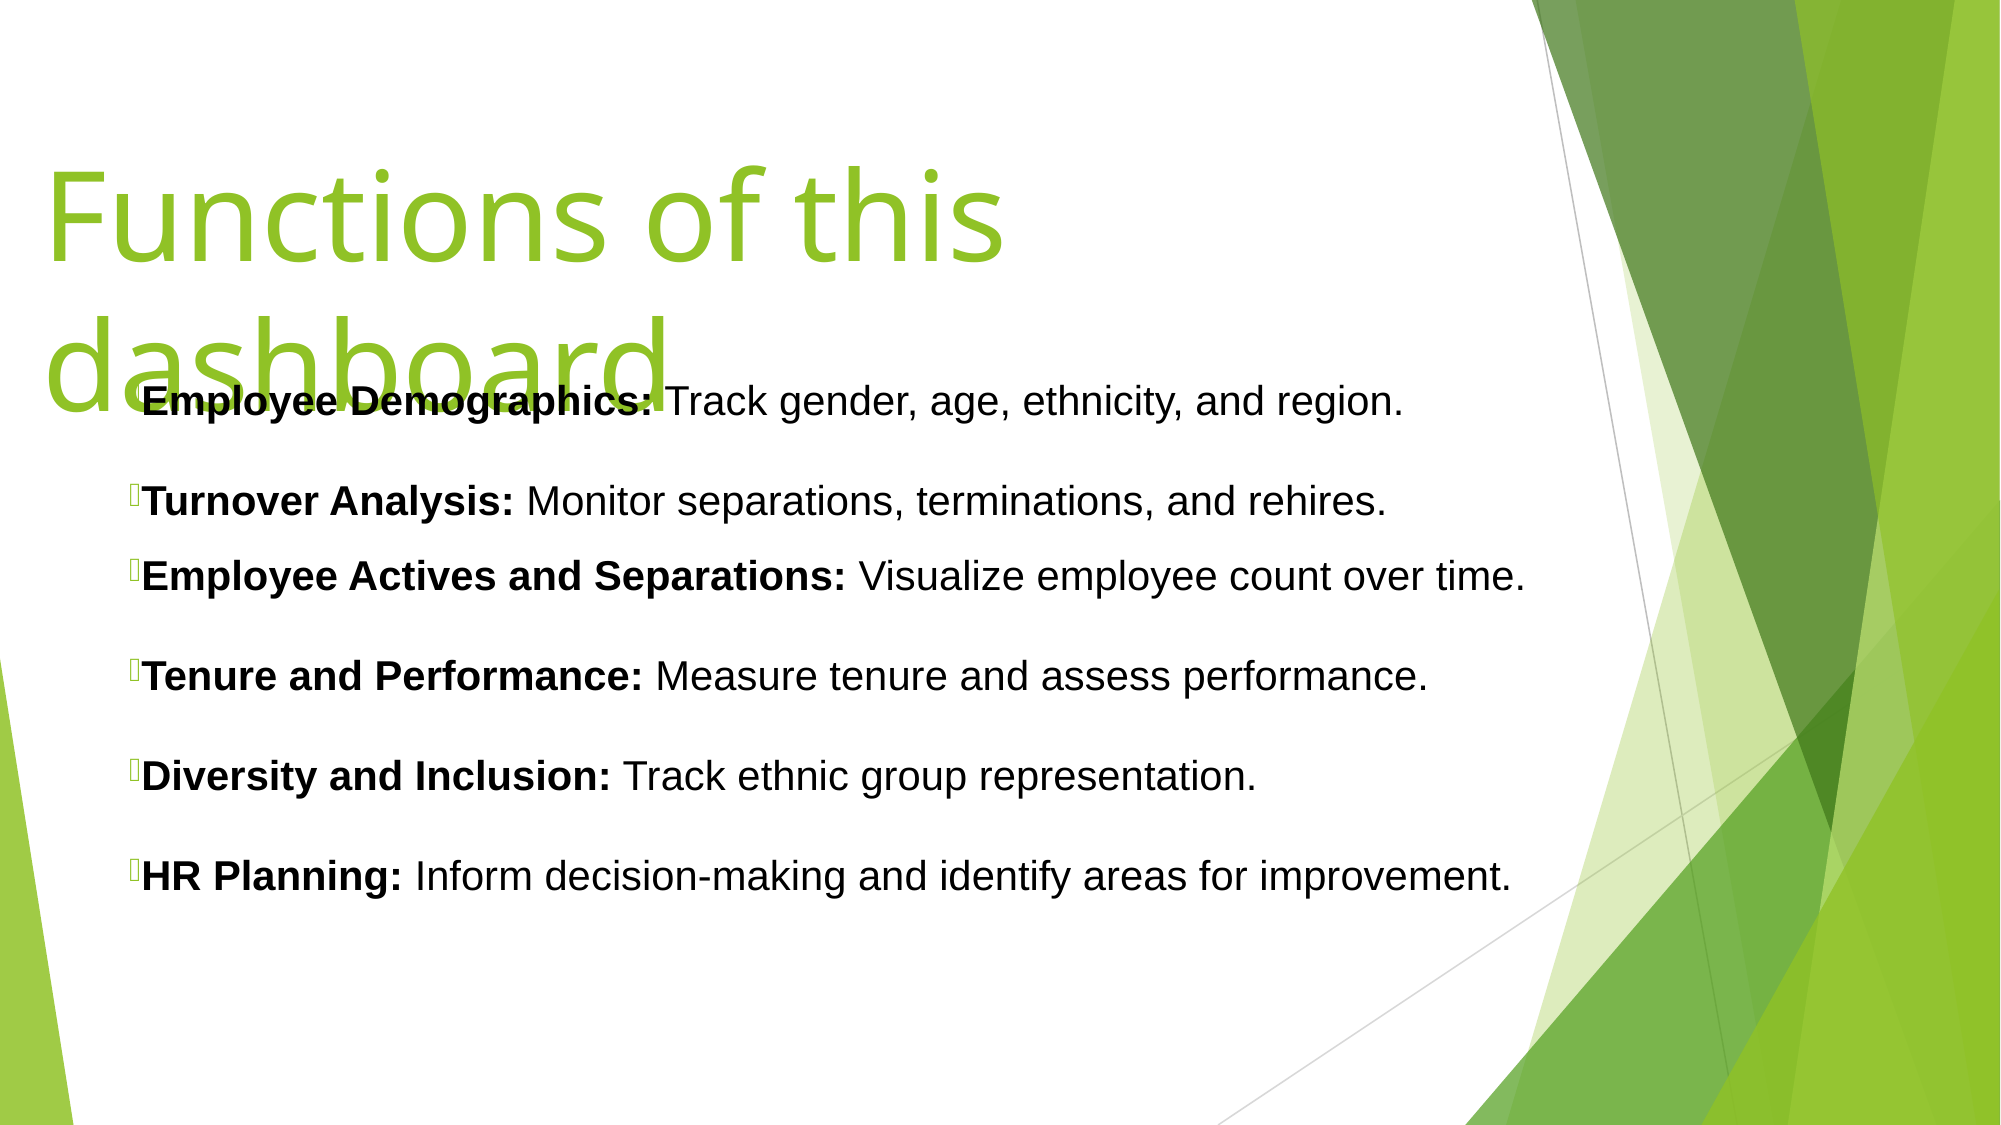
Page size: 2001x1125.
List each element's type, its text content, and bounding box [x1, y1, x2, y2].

title Functions of this dashboard [39, 133, 1593, 437]
list Employee Demographics: Track gender, age, ethnicity, and region. Turnover Analysis: Monitor separations, terminations, and rehires. Employee Actives and Separations: Visualize employee count over time. Tenure and Performance: Measure tenure and assess performance. Diversity and Inclusion: Track ethnic group representation. HR Planning: Inform decision-making and identify areas for improvement. [113, 284, 1666, 939]
